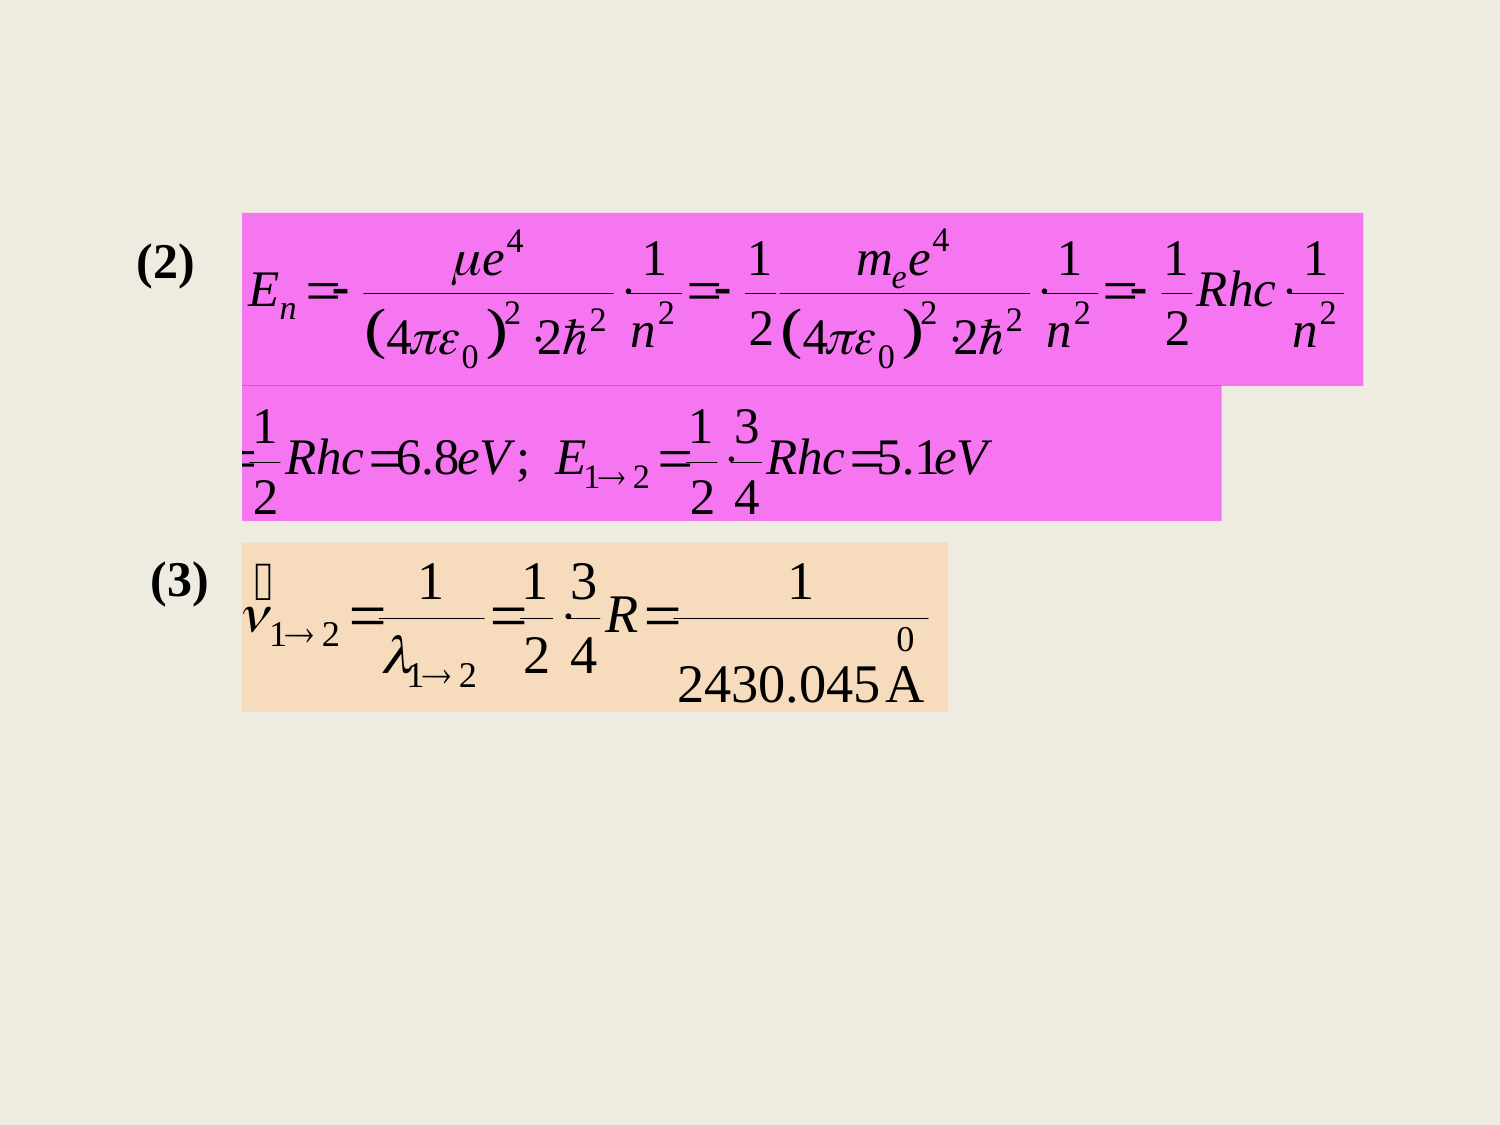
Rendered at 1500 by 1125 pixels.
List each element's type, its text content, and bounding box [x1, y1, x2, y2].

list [241, 542, 949, 712]
text_box (2) [121, 221, 210, 296]
picture [241, 212, 1364, 522]
text_box (3) [135, 538, 224, 614]
